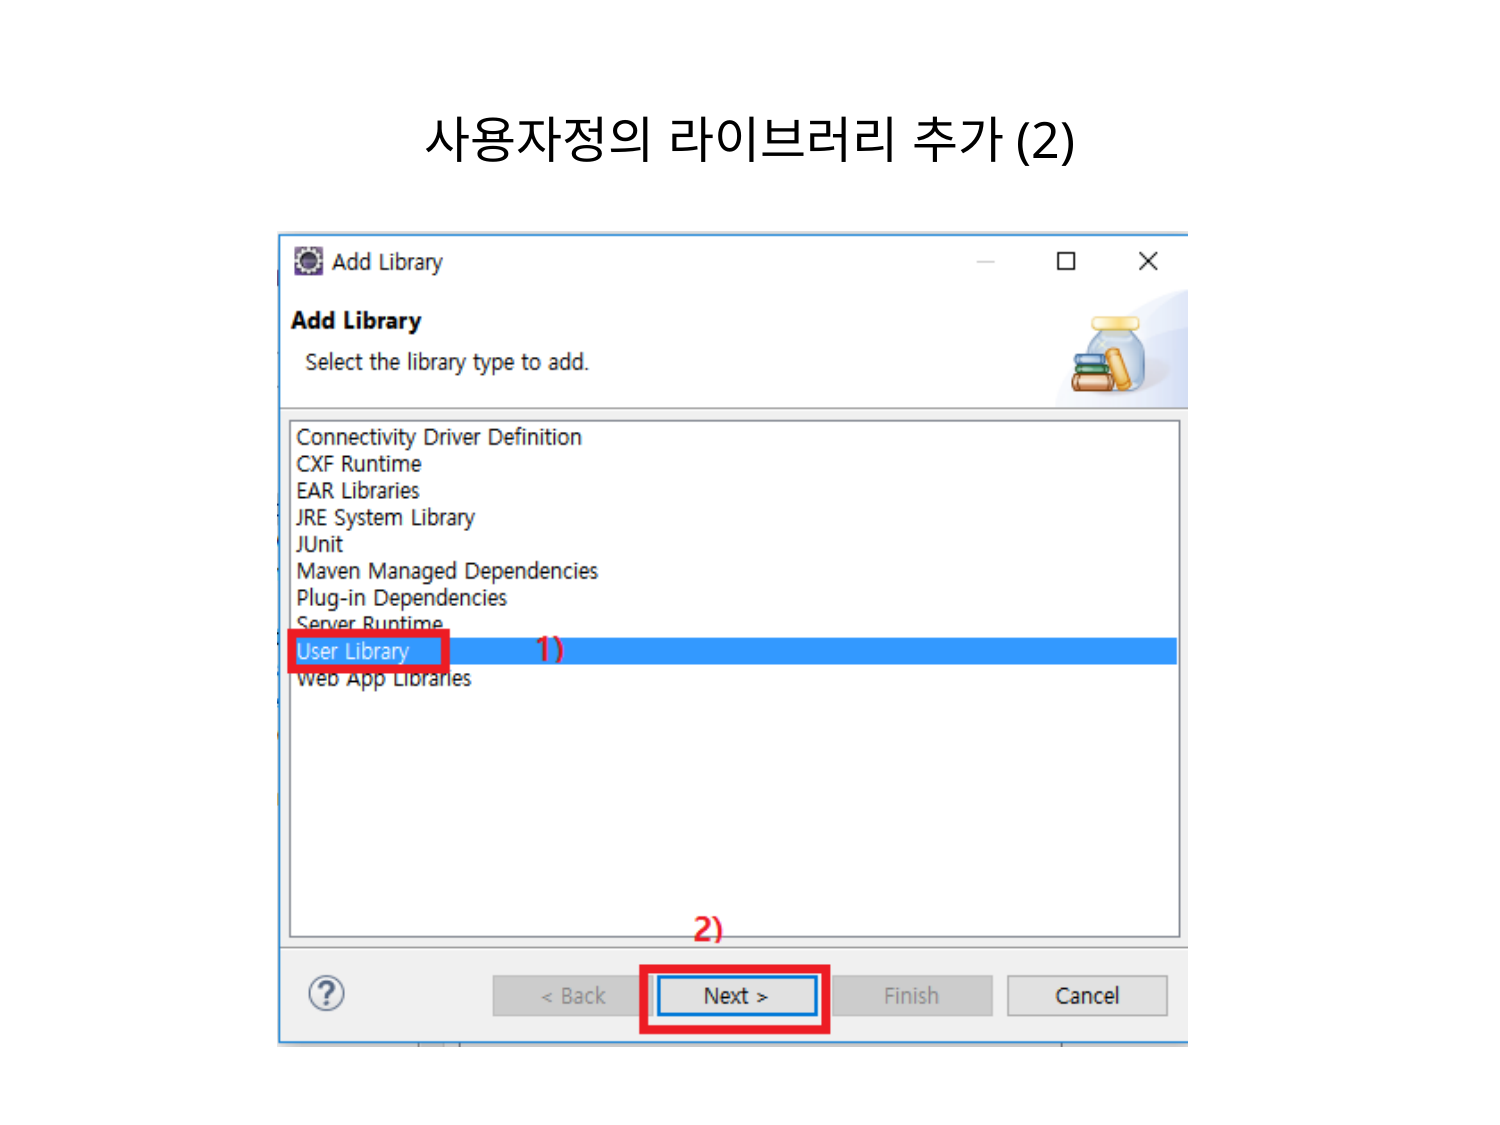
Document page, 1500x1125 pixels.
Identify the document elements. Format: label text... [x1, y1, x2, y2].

picture [277, 231, 1188, 1047]
title 사용자정의 라이브러리 추가(2) [75, 45, 1425, 233]
